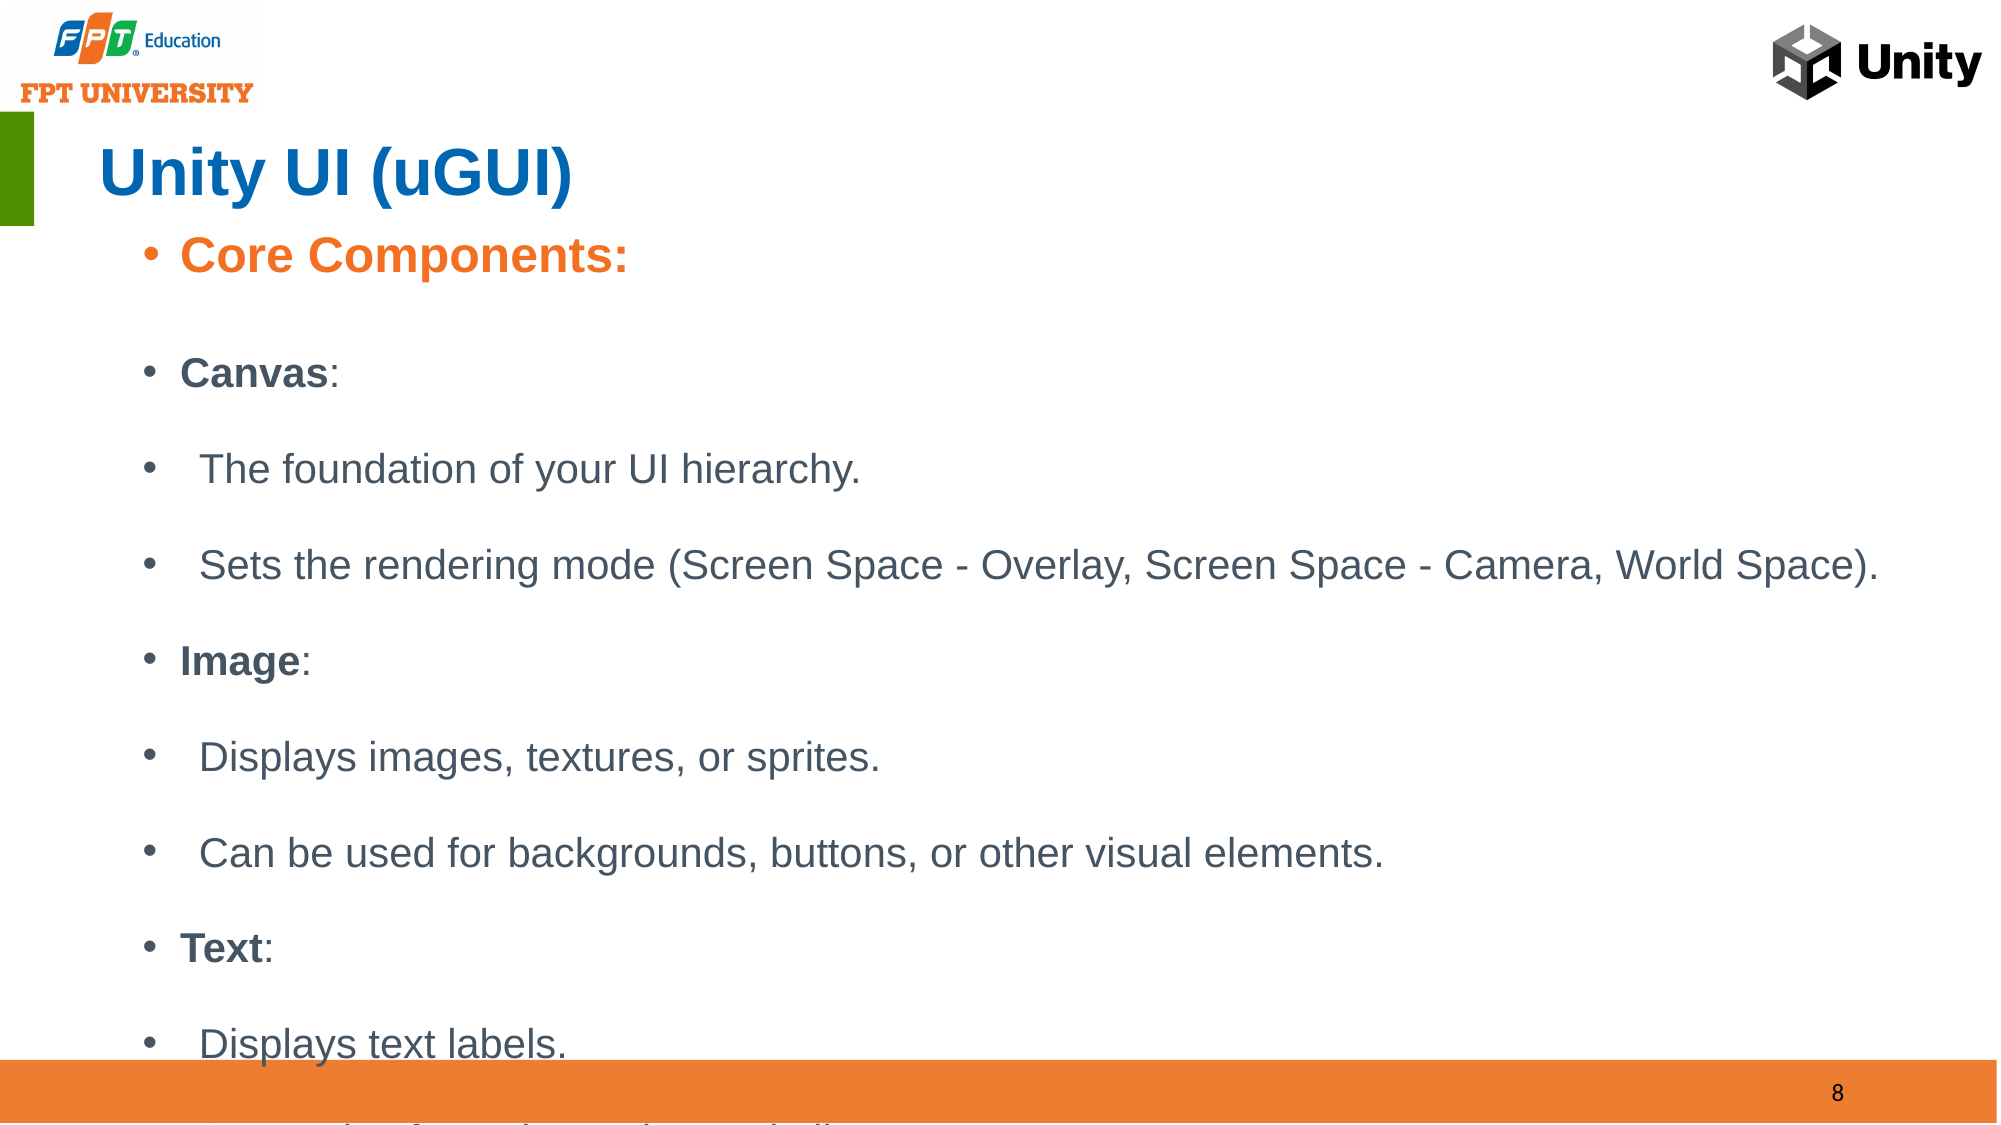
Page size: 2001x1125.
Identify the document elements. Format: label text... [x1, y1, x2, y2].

picture [1765, 0, 1991, 125]
picture [4, 4, 262, 108]
list Canvas: The foundation of your UI hierarchy. Sets the rendering mode (Screen Space - Overlay, Screen Space - Camera, World Space). Image: Displays images, textures, or sprites. Can be used for backgrounds, buttons, or other visual elements. Text: Displays text labels. Customize font, size, color, and alignment. [142, 321, 1900, 1010]
list Core Components: [142, 229, 1580, 322]
title Unity UI (uGUI) [99, 115, 1900, 233]
slide_number 8 [1412, 1063, 1860, 1121]
